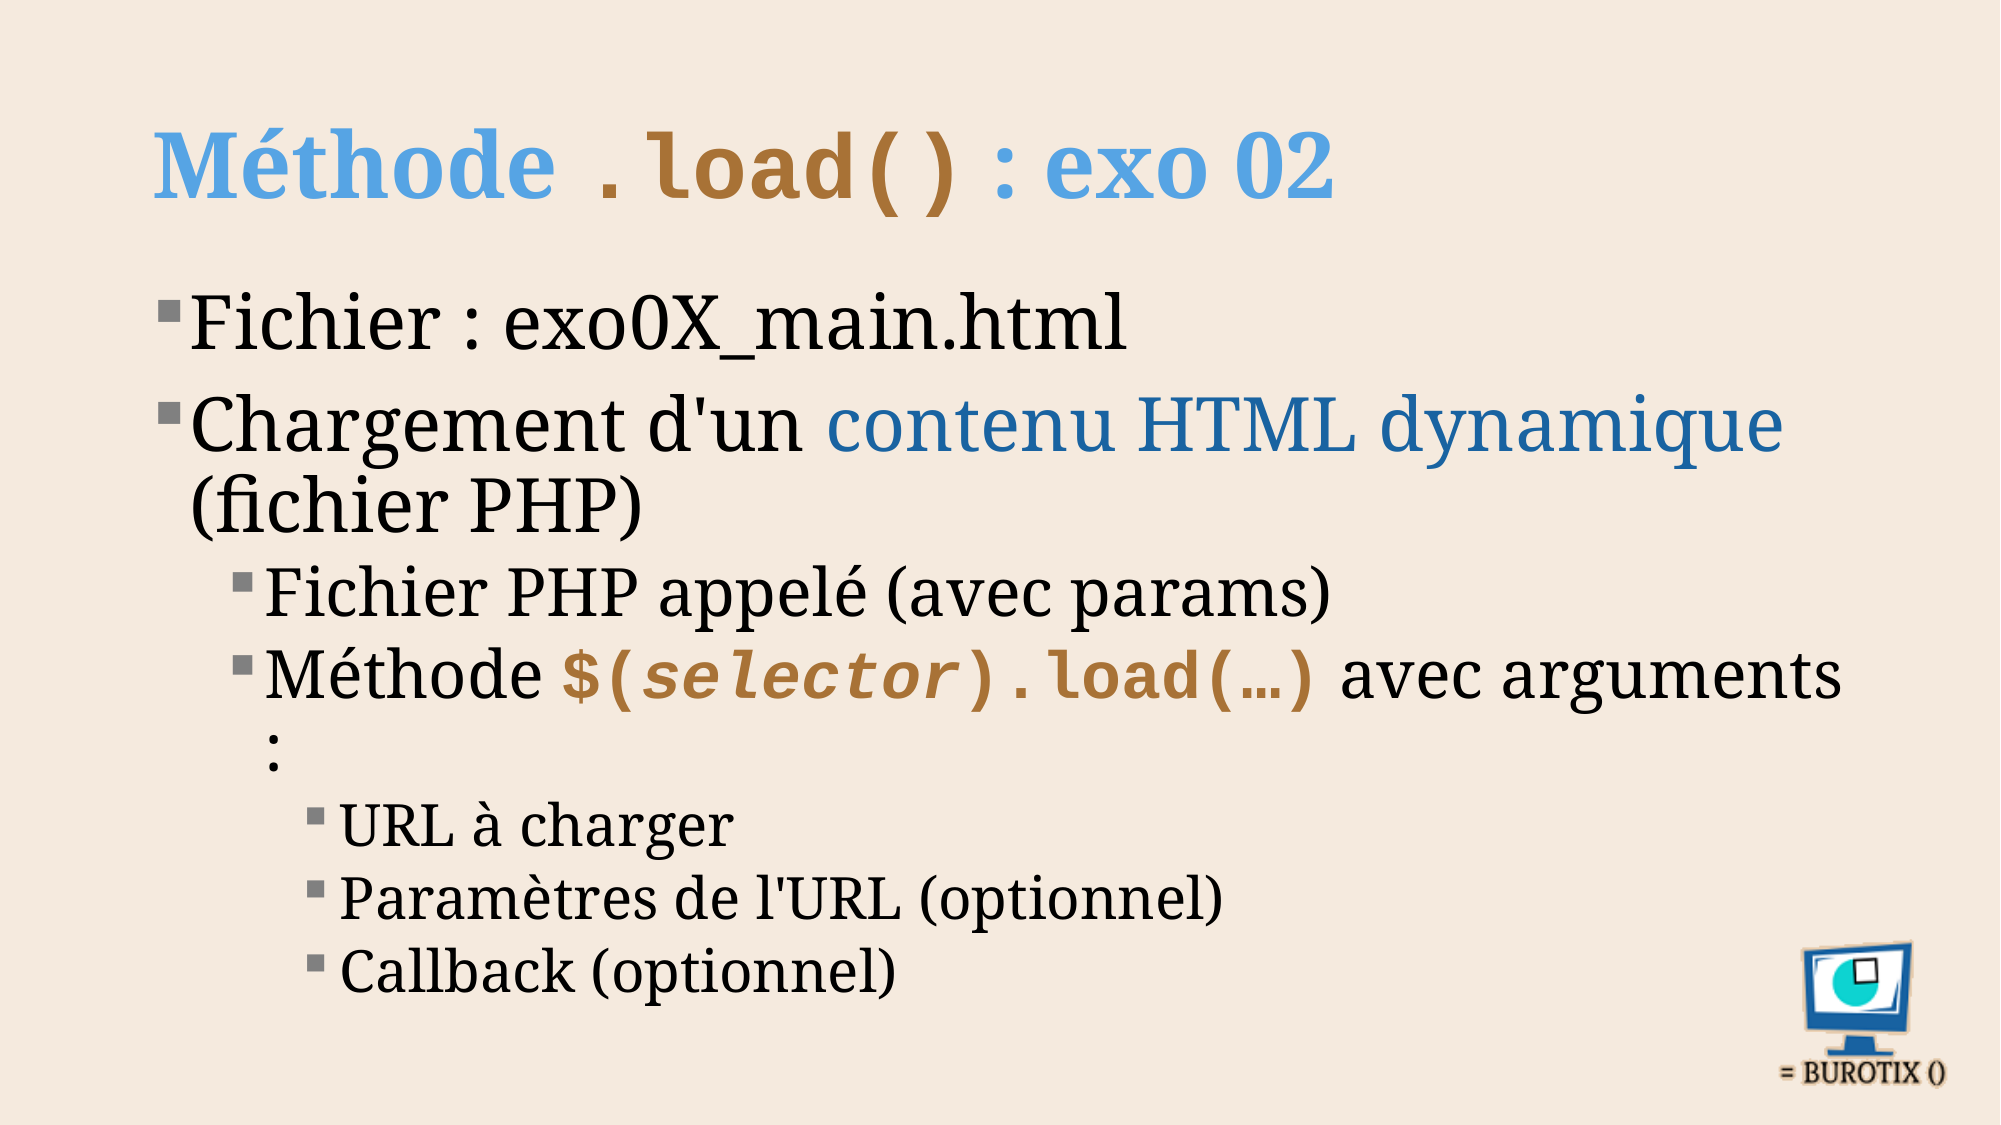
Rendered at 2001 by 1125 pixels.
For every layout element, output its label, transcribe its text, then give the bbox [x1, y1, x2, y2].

picture [1776, 938, 1949, 1089]
list Fichier : exo0X_main.html Chargement d'un contenu HTML dynamique (fichier PHP) Fichier PHP appelé (avec params) Méthode $(selector).load(…) avec arguments : URL à charger Paramètres de l'URL (optionnel) Callback (optionnel) [137, 277, 1863, 1014]
title Méthode .load() : exo 02 [137, 59, 1863, 277]
